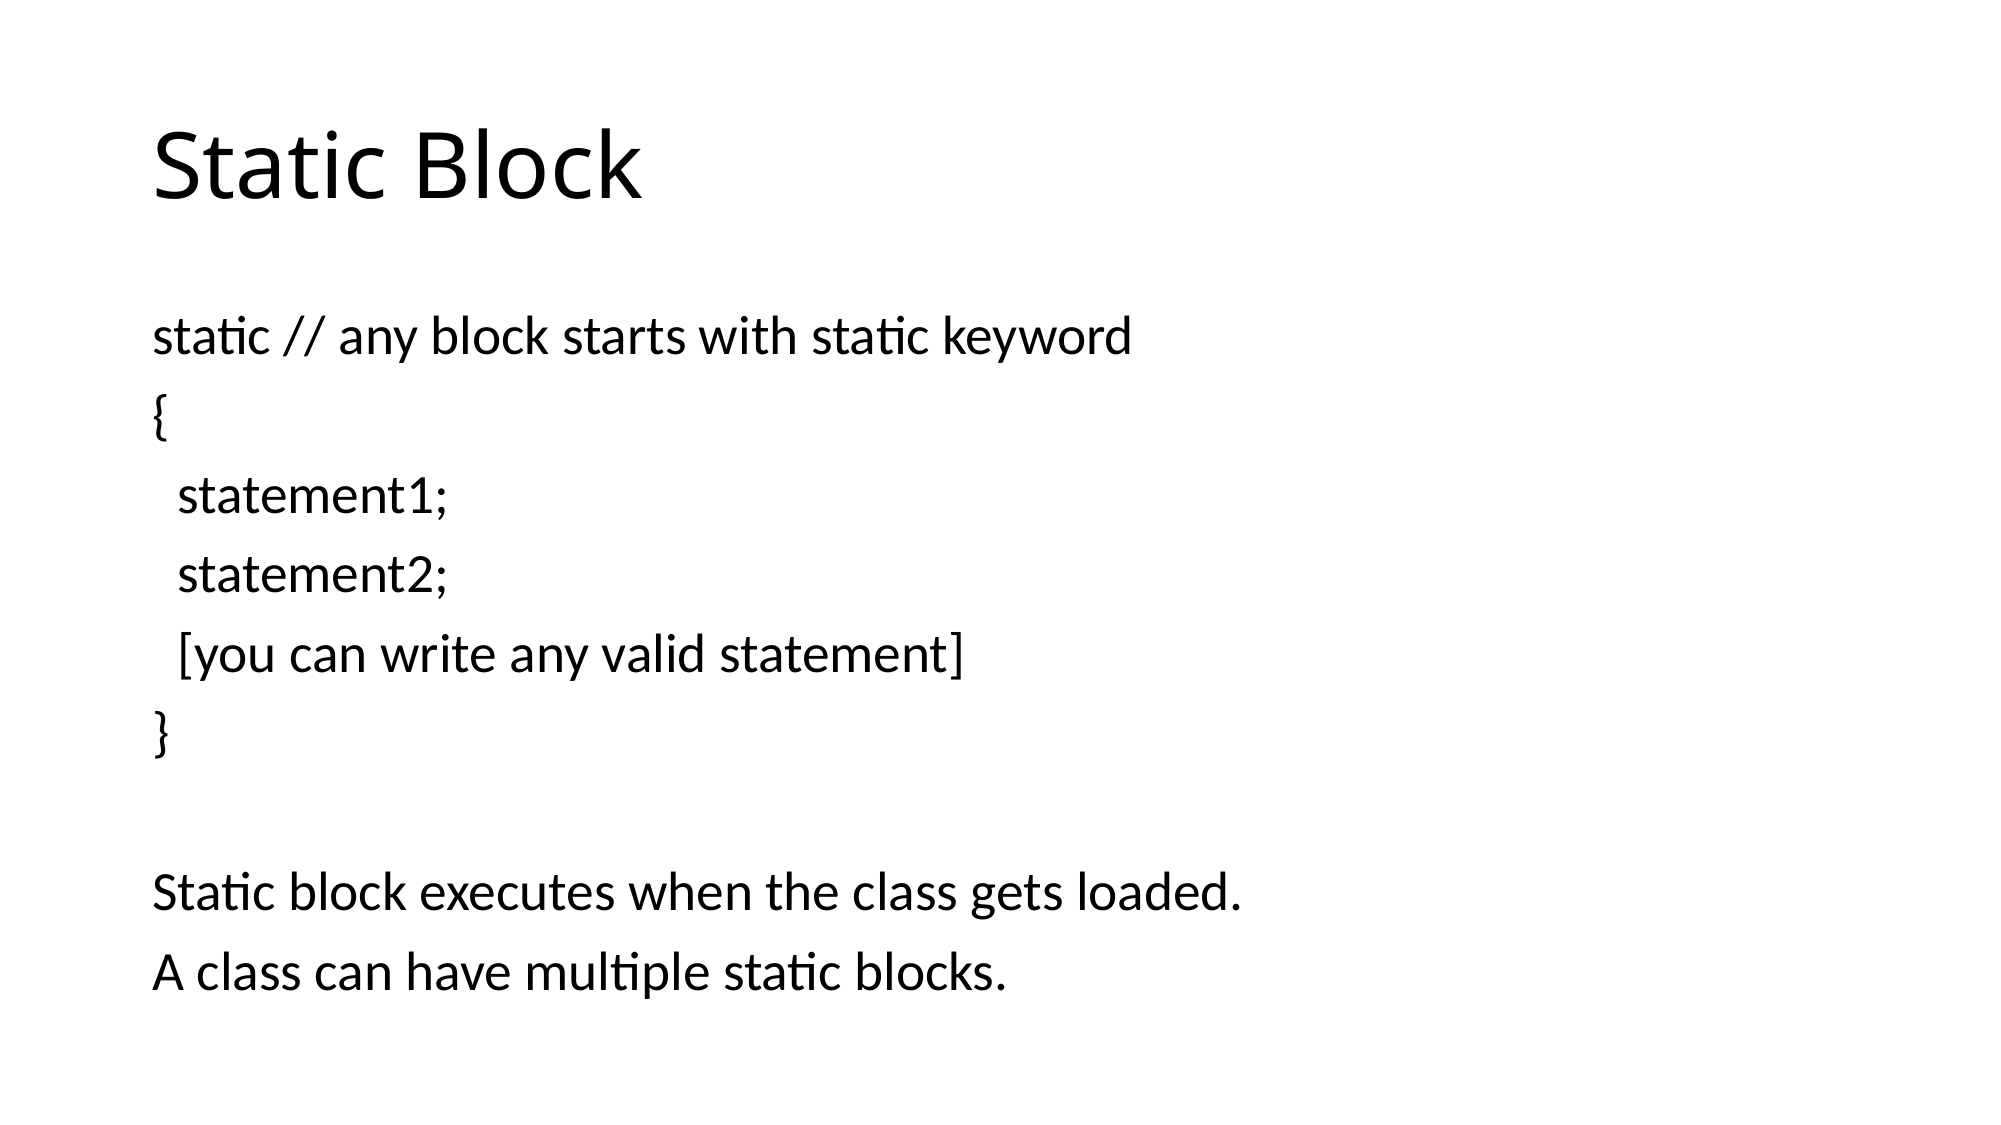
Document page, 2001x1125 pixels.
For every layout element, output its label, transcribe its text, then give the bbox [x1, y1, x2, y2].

title Static Block [137, 59, 1863, 278]
list static // any block starts with static keyword { statement1; statement2; [you can write any valid statement] } Static block executes when the class gets loaded. A class can have multiple static blocks. [137, 299, 1863, 1014]
